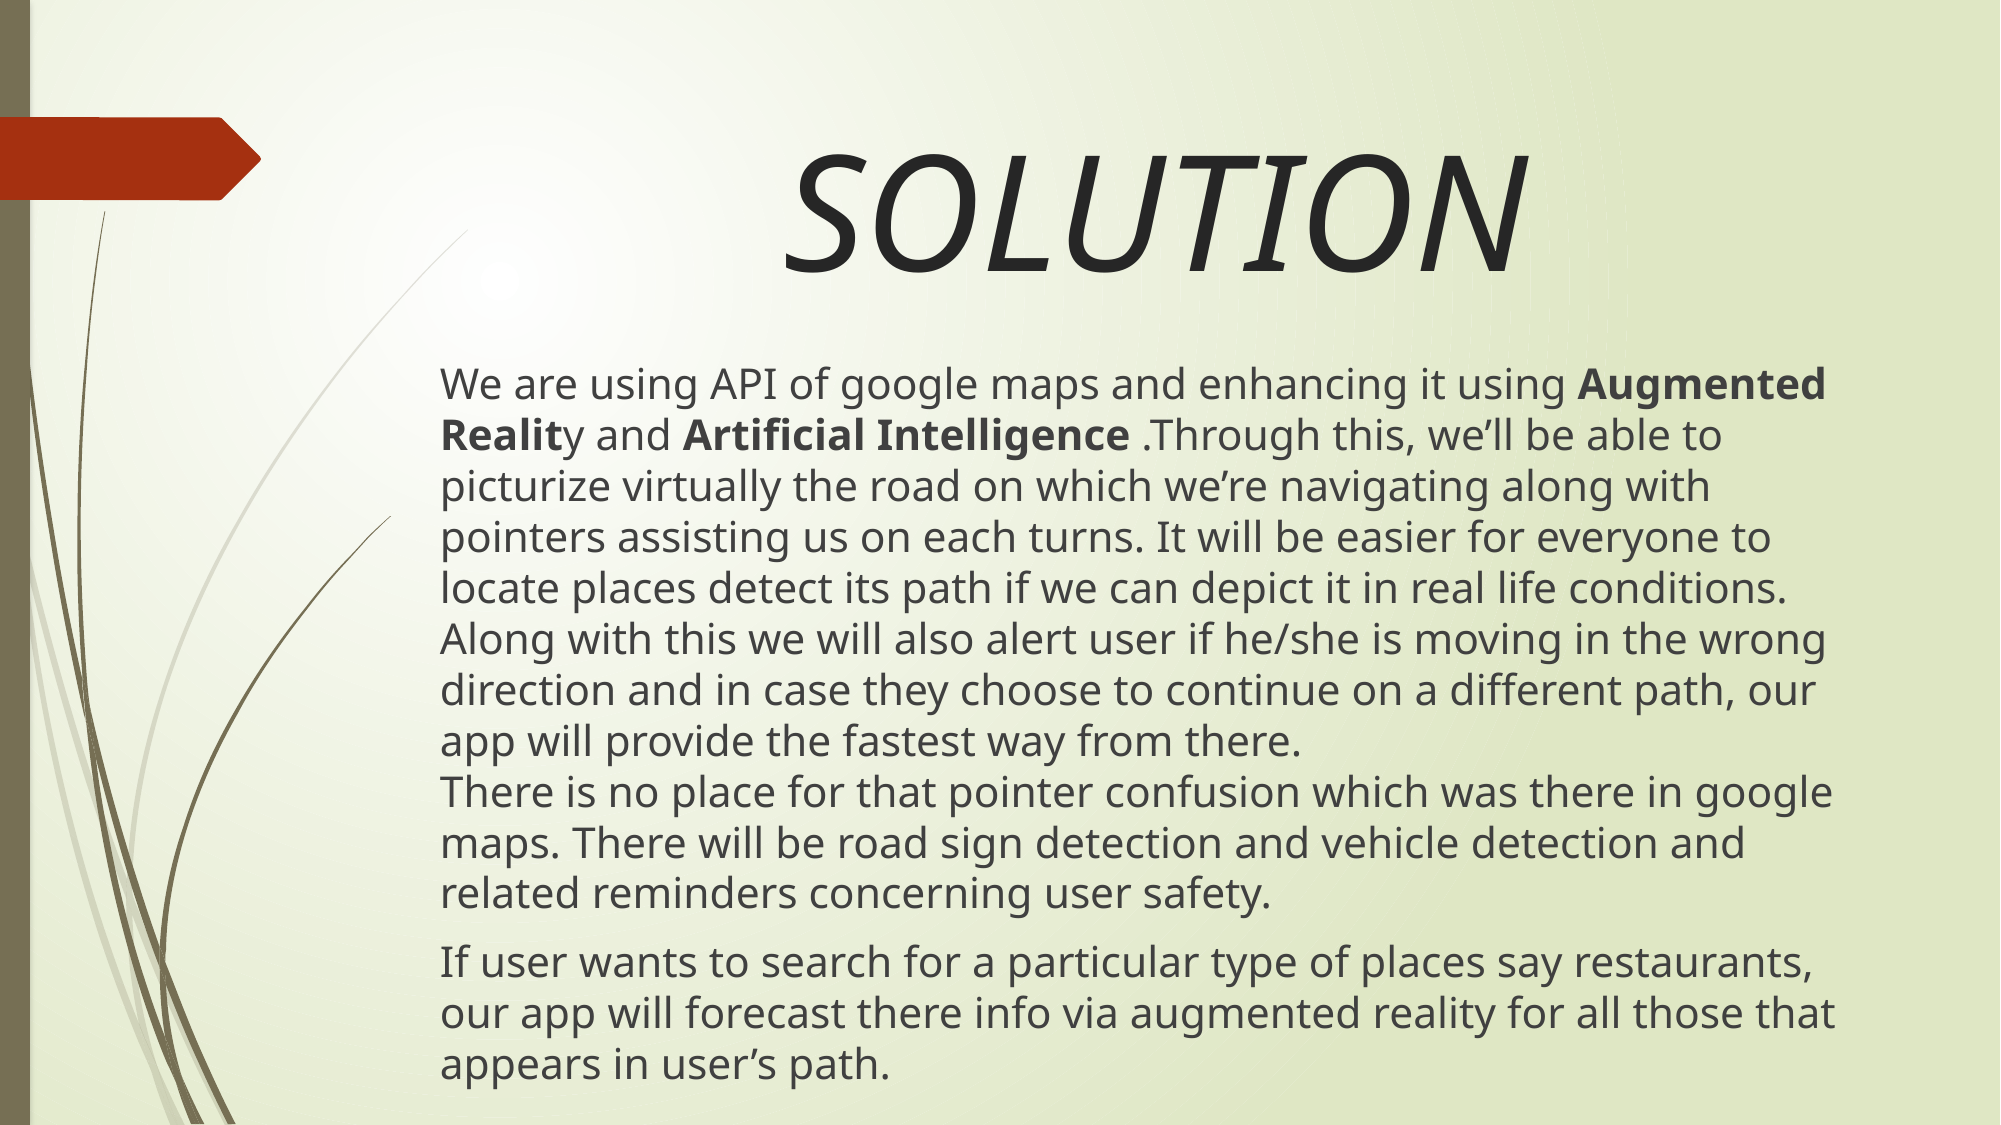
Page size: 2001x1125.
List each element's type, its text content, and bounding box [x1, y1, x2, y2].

list We are using API of google maps and enhancing it using Augmented Reality and Artificial Intelligence .Through this, we’ll be able to picturize virtually the road on which we’re navigating along with pointers assisting us on each turns. It will be easier for everyone to locate places detect its path if we can depict it in real life conditions. Along with this we will also alert user if he/she is moving in the wrong direction and in case they choose to continue on a different path, our app will provide the fastest way from there. There is no place for that pointer confusion which was there in google maps. There will be road sign detection and vehicle detection and related reminders concerning user safety. If user wants to search for a particular type of places say restaurants, our app will forecast there info via augmented reality for all those that appears in user’s path. [424, 350, 1888, 1103]
title SOLUTION [425, 102, 1888, 313]
